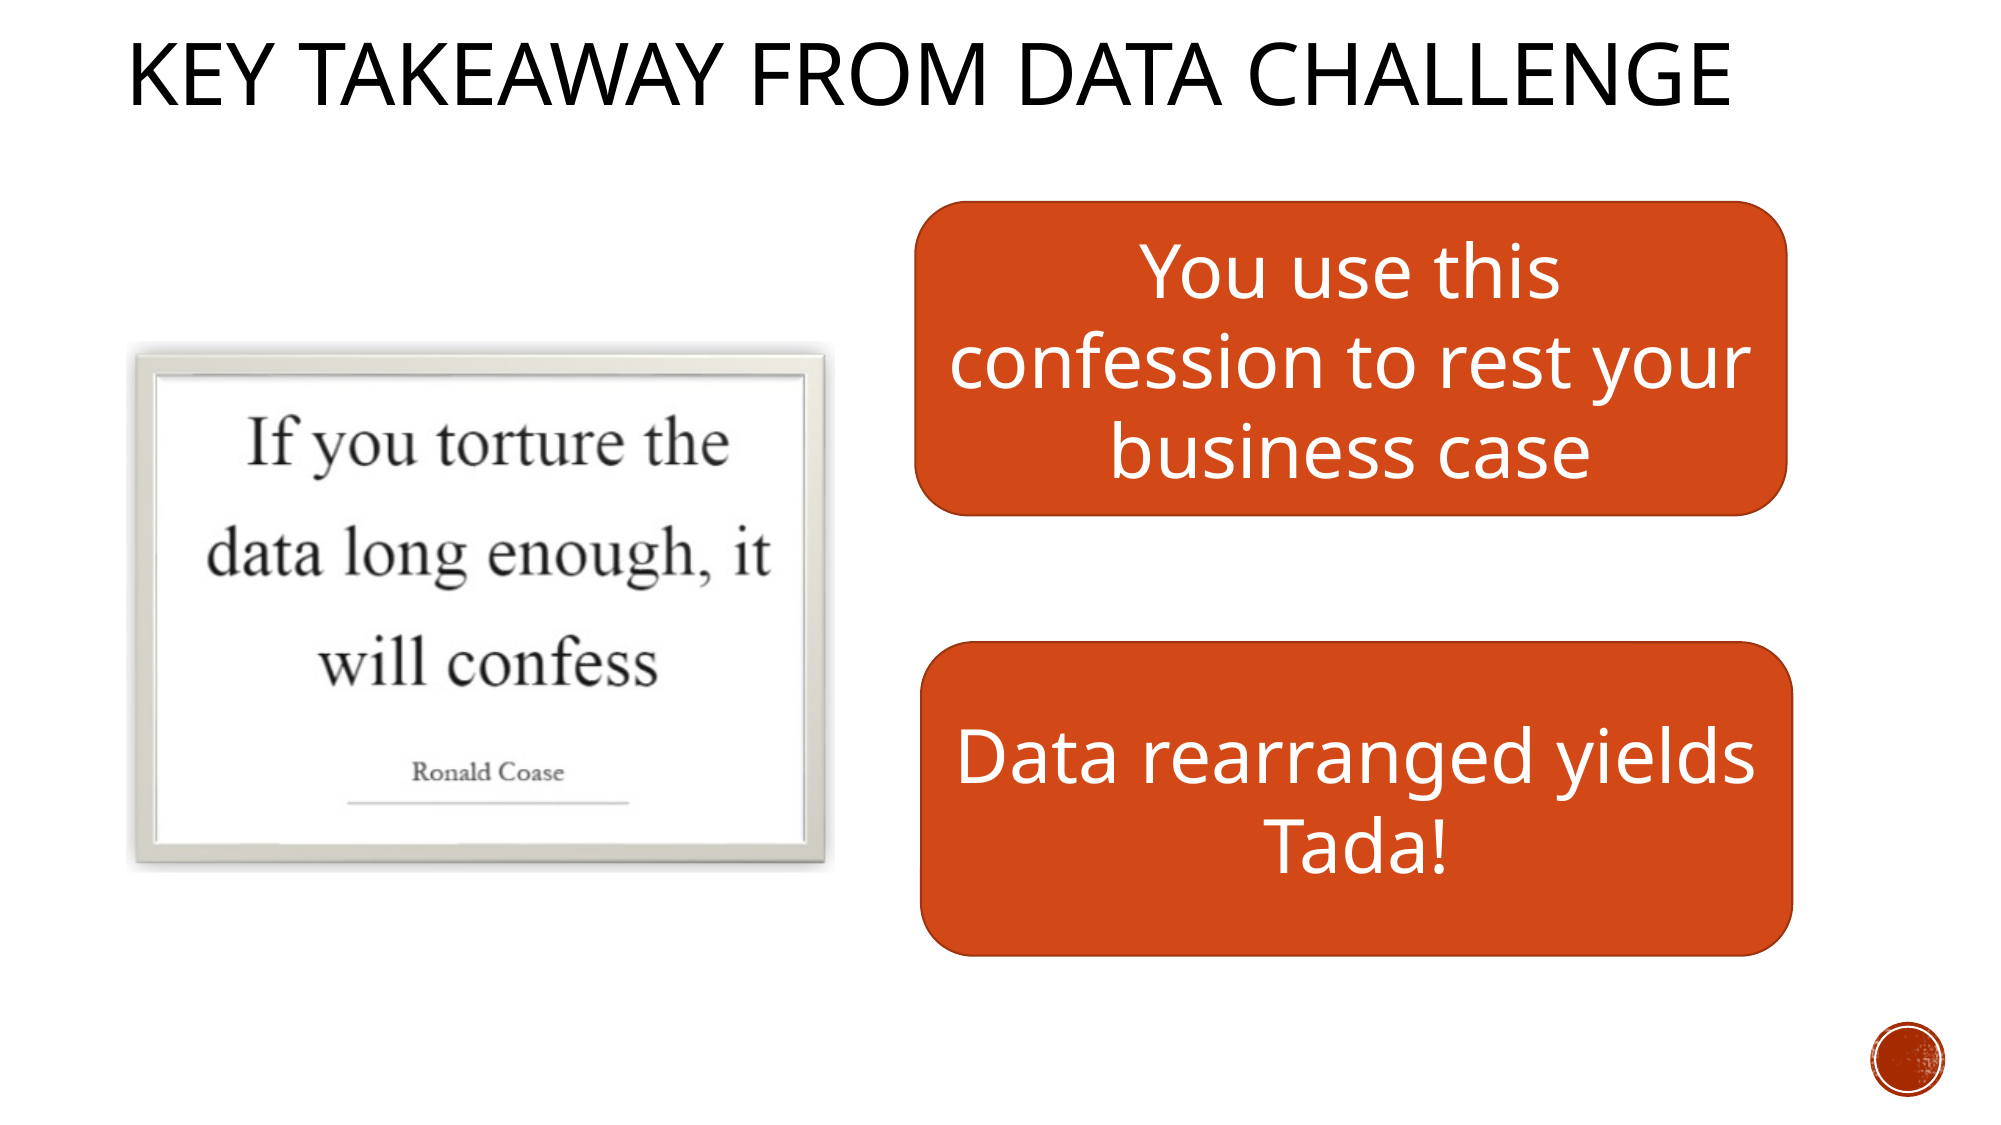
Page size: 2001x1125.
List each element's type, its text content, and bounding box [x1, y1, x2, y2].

picture [126, 341, 835, 876]
text_box You use this confession to rest your business case [914, 200, 1788, 517]
text_box Data rearranged yields Tada! [919, 641, 1794, 957]
title KEY TAKEAWAY FROM DATA CHALLENGE [110, 21, 1881, 133]
